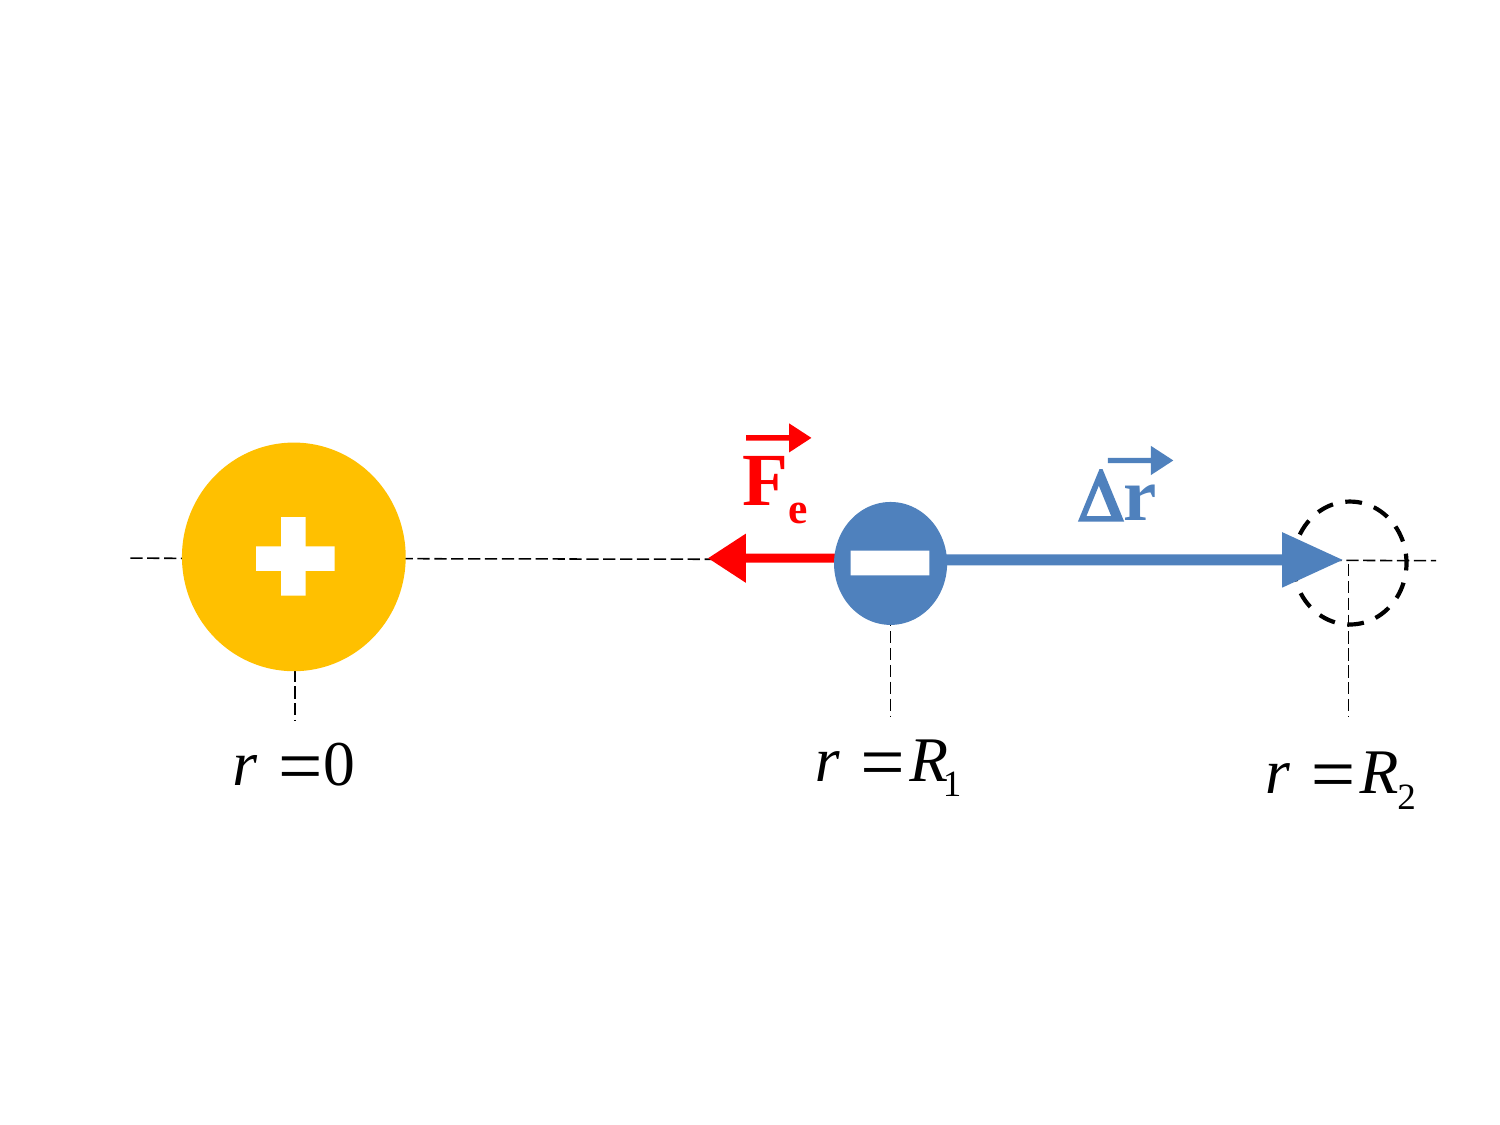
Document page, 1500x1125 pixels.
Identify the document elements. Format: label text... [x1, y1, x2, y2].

text_box [1352, 569, 1409, 627]
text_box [804, 717, 970, 808]
text_box [297, 569, 308, 598]
text_box [279, 515, 308, 556]
text_box [720, 569, 748, 585]
text_box [707, 540, 832, 556]
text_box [222, 727, 366, 802]
text_box [947, 530, 1340, 556]
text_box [130, 557, 1437, 561]
text_box [743, 421, 814, 455]
text_box [894, 569, 931, 577]
text_box [254, 544, 279, 556]
text_box [308, 569, 337, 573]
text_box [181, 569, 290, 674]
text_box r [1063, 438, 1173, 543]
text_box [299, 569, 408, 672]
text_box [1297, 499, 1409, 556]
text_box Fe [727, 422, 823, 540]
text_box [894, 569, 949, 627]
text_box [1296, 569, 1343, 625]
text_box [254, 569, 279, 573]
text_box [832, 569, 886, 625]
text_box [308, 544, 337, 556]
text_box [279, 569, 291, 598]
text_box [1105, 444, 1176, 477]
text_box [832, 499, 949, 556]
text_box [849, 549, 931, 556]
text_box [1255, 729, 1426, 821]
text_box [1280, 569, 1328, 590]
text_box [849, 569, 886, 577]
text_box [179, 440, 408, 556]
